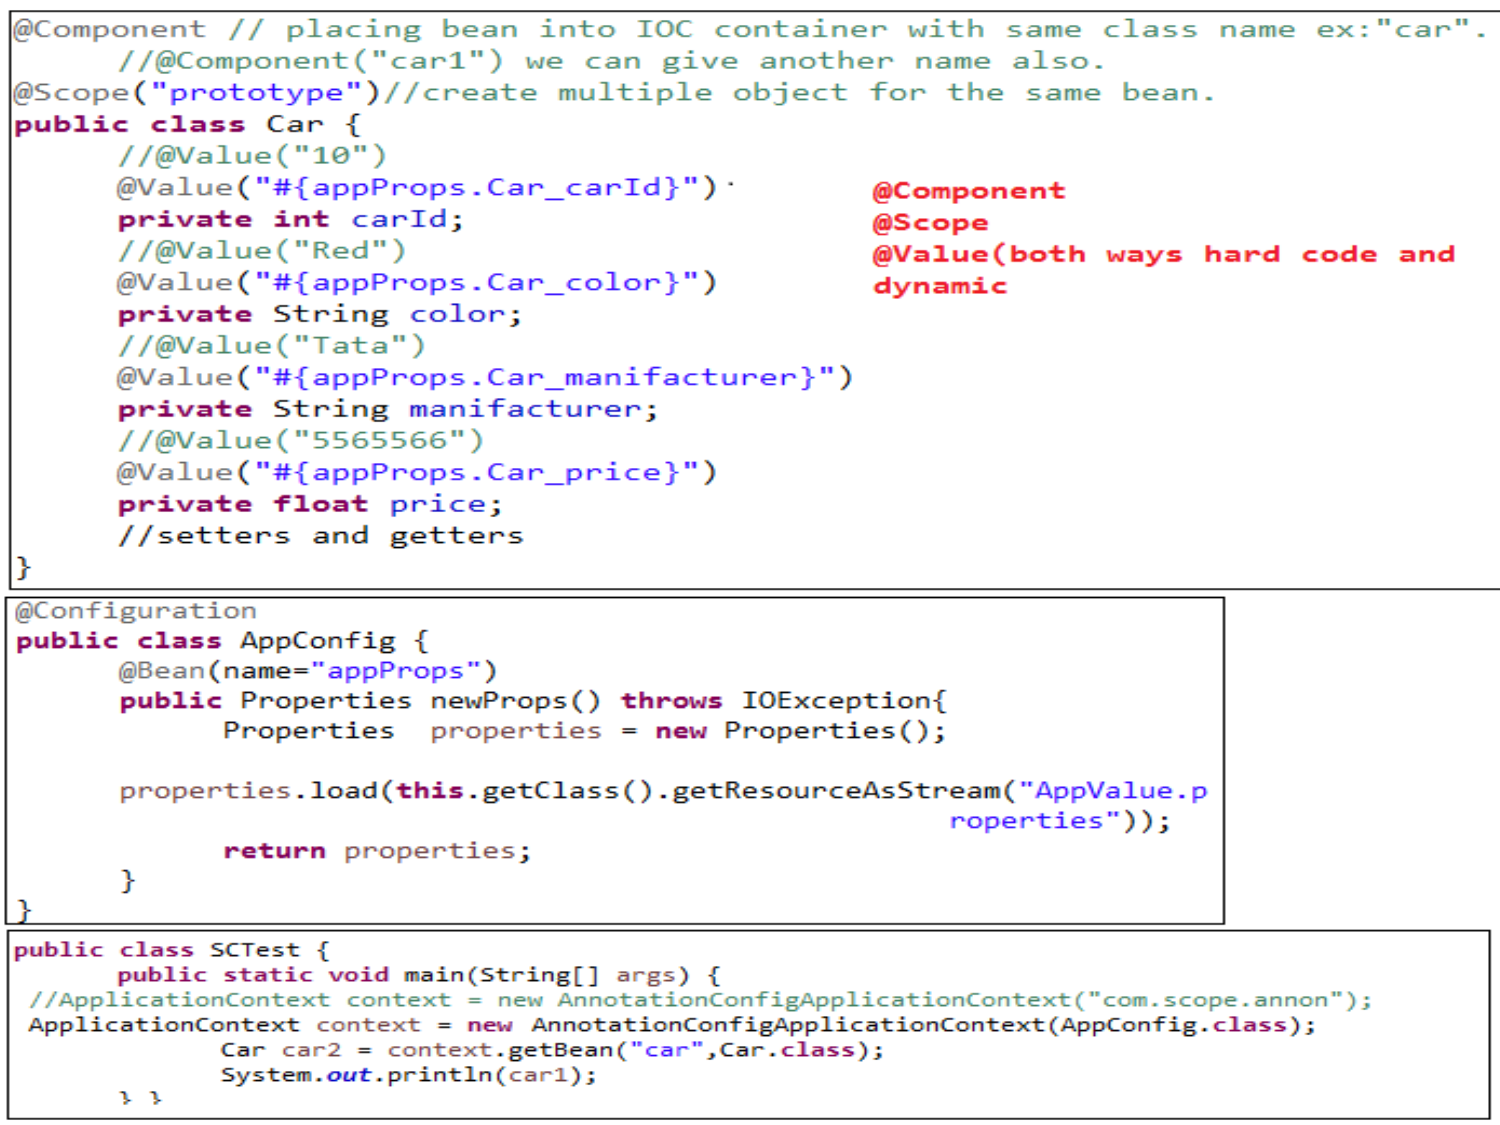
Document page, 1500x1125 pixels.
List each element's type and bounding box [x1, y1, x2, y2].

list [1, 0, 1500, 1125]
